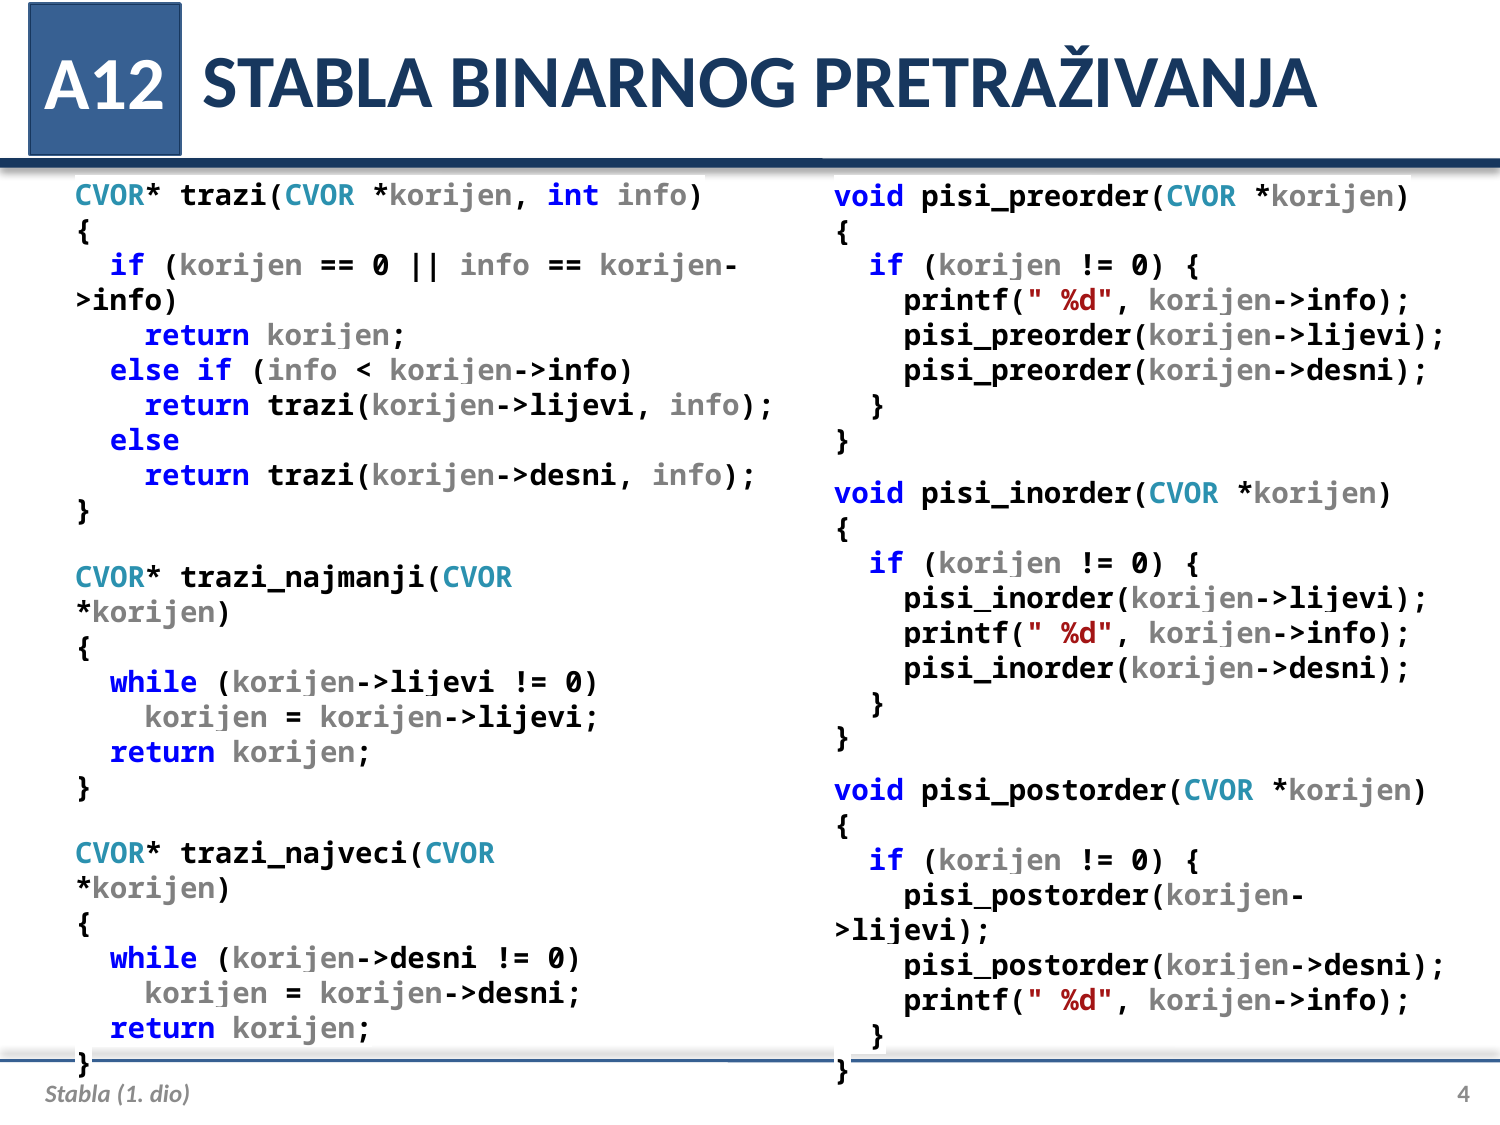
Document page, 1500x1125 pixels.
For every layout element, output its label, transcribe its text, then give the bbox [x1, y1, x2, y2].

text_box CVOR* trazi_najveci(CVOR *korijen) { while (korijen->desni != 0) korijen = korijen->desni; return korijen; } [60, 827, 662, 1087]
list A12 [30, 4, 180, 155]
text_box CVOR* trazi(CVOR *korijen, int info) { if (korijen == 0 || info == korijen->info) return korijen; else if (info < korijen->info) return trazi(korijen->lijevi, info); else return trazi(korijen->desni, info); } [59, 169, 820, 534]
text_box void pisi_postorder(CVOR *korijen) { if (korijen != 0) { pisi_postorder(korijen->lijevi); pisi_postorder(korijen->desni); printf(" %d", korijen->info); } } [819, 764, 1471, 1094]
text_box void pisi_inorder(CVOR *korijen) { if (korijen != 0) { pisi_inorder(korijen->lijevi); printf(" %d", korijen->info); pisi_inorder(korijen->desni); } } [819, 466, 1465, 762]
title STABLA BINARNOG PRETRAŽIVANJA [187, 2, 1470, 153]
footer Stabla (1. dio) [30, 1065, 1395, 1119]
text_box CVOR* trazi_najmanji(CVOR *korijen) { while (korijen->lijevi != 0) korijen = korijen->lijevi; return korijen; } [60, 551, 662, 811]
slide_number 4 [1395, 1094, 1470, 1119]
text_box void pisi_preorder(CVOR *korijen) { if (korijen != 0) { printf(" %d", korijen->info); pisi_preorder(korijen->lijevi); pisi_preorder(korijen->desni); } } [819, 169, 1471, 464]
